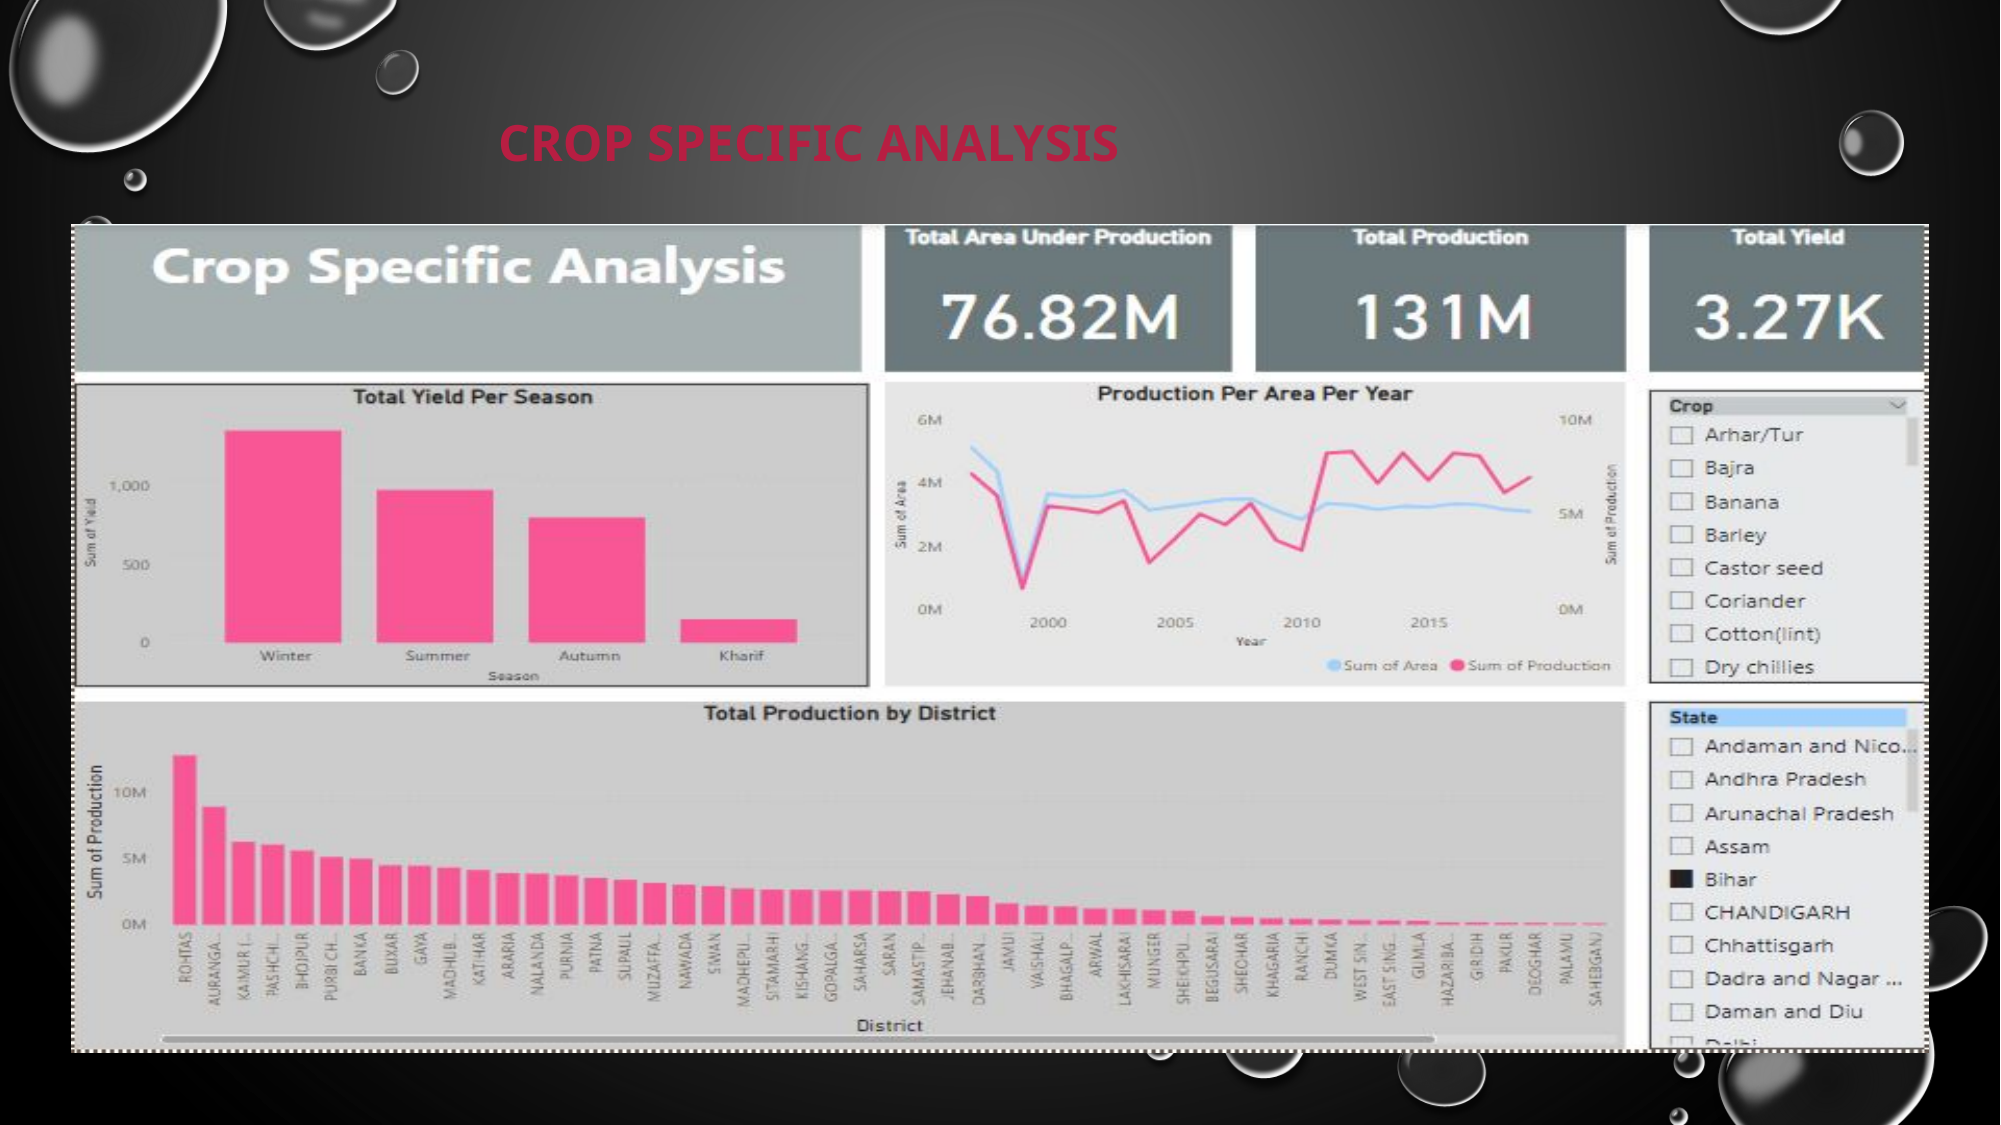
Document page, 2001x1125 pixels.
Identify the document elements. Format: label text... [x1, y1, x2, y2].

picture [0, 0, 2000, 1125]
title Crop specific analysis [71, 21, 1547, 224]
